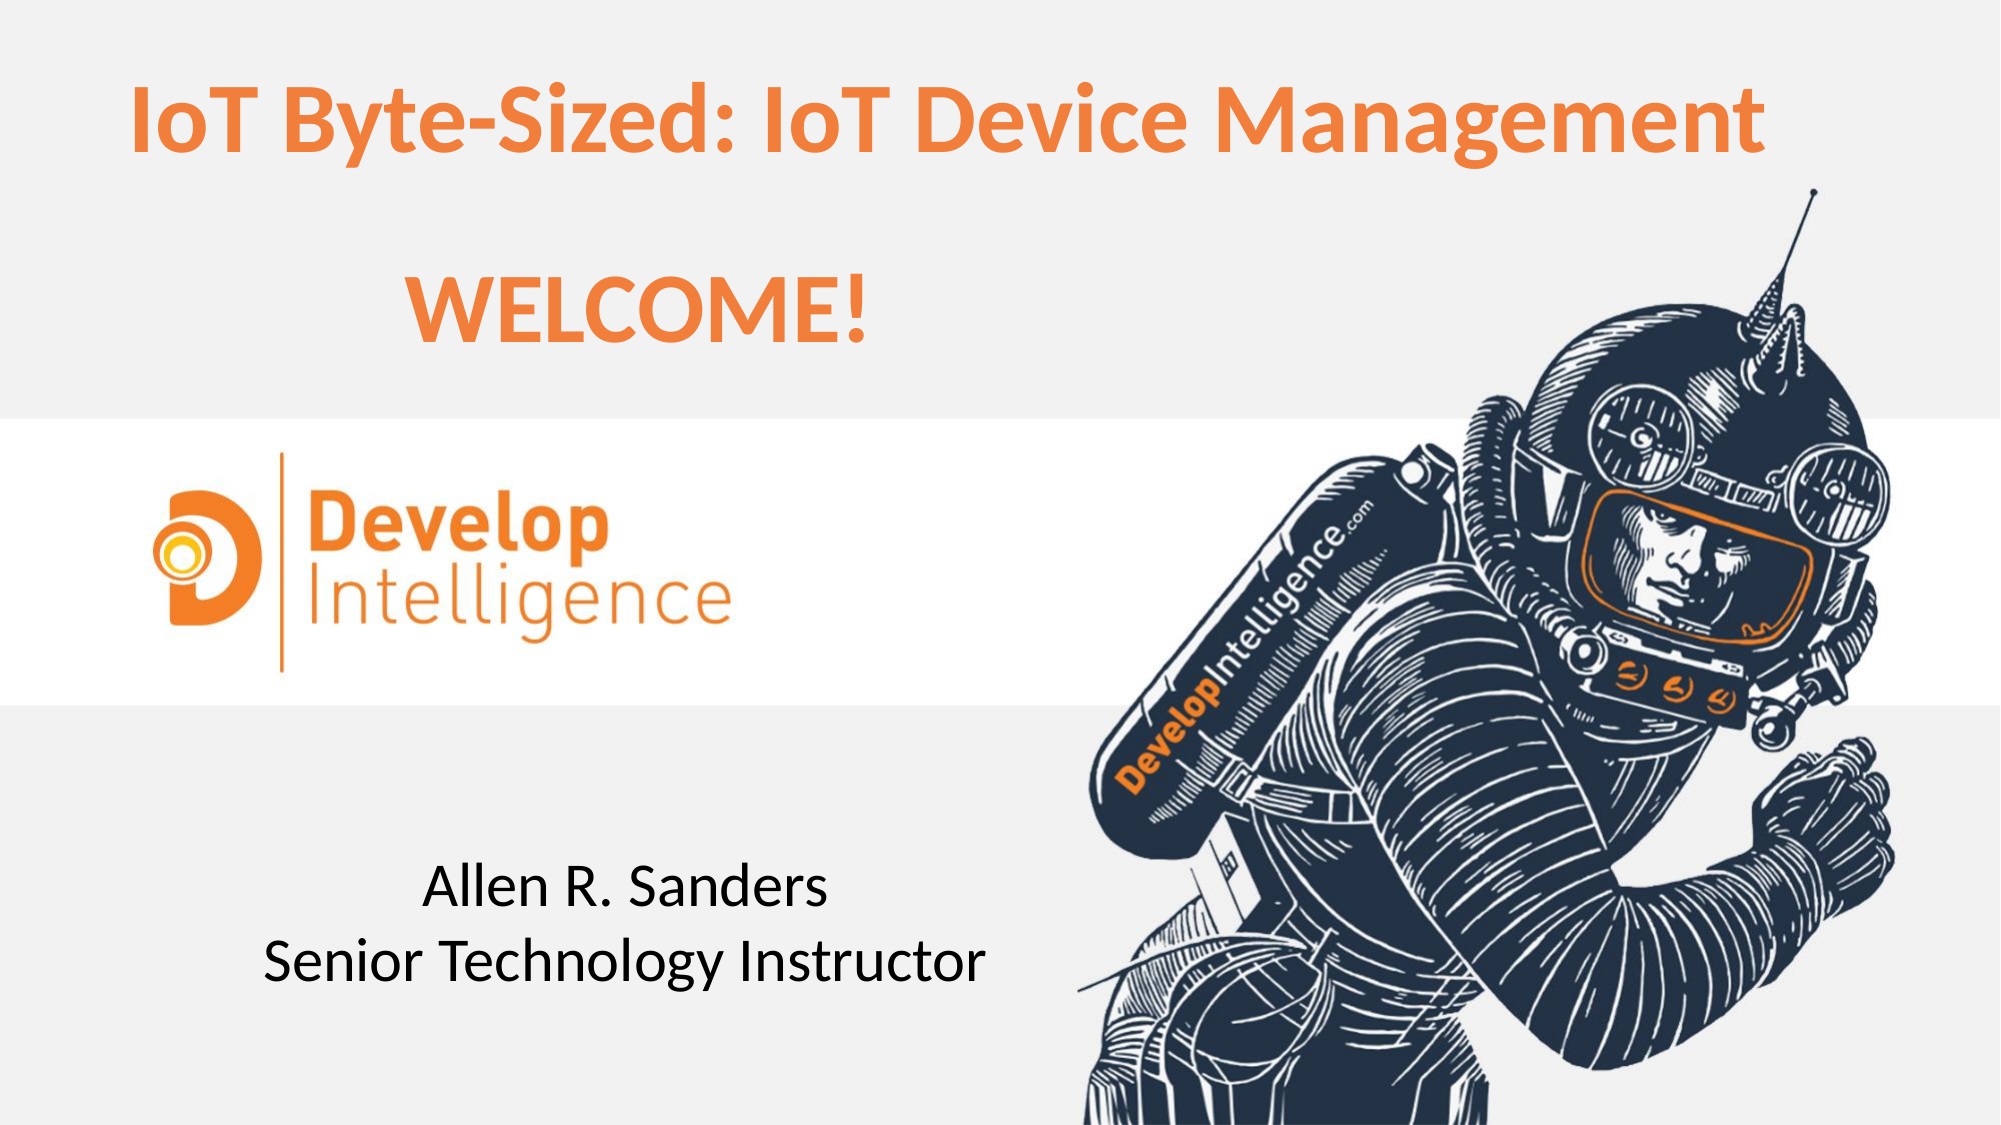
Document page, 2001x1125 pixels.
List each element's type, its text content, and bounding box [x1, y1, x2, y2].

text_box IoT Byte-Sized: IoT Device Management [113, 45, 1949, 367]
picture [0, 0, 2001, 1125]
text_box Allen R. Sanders Senior Technology Instructor [226, 829, 1026, 1002]
text_box WELCOME! [389, 234, 1153, 378]
